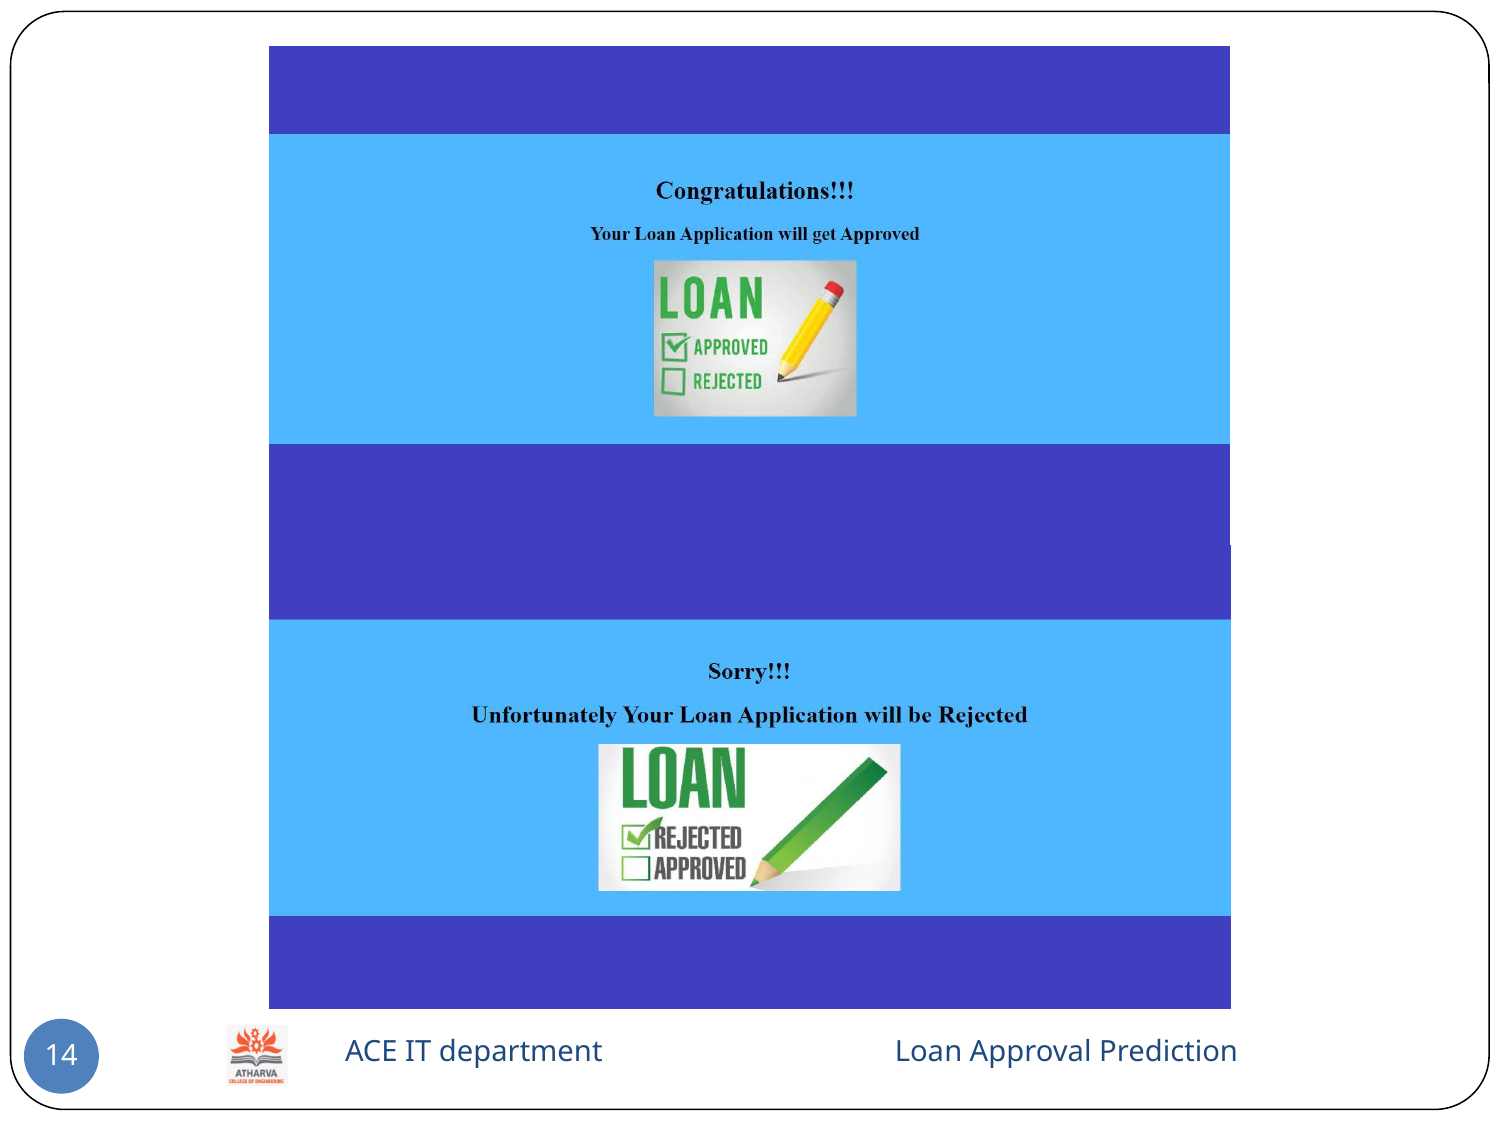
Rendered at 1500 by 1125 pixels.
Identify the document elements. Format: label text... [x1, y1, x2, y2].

footer ACE IT department Loan Approval Prediction [225, 1012, 1452, 1088]
slide_number 14 [23, 1018, 99, 1094]
picture [268, 46, 1231, 1009]
